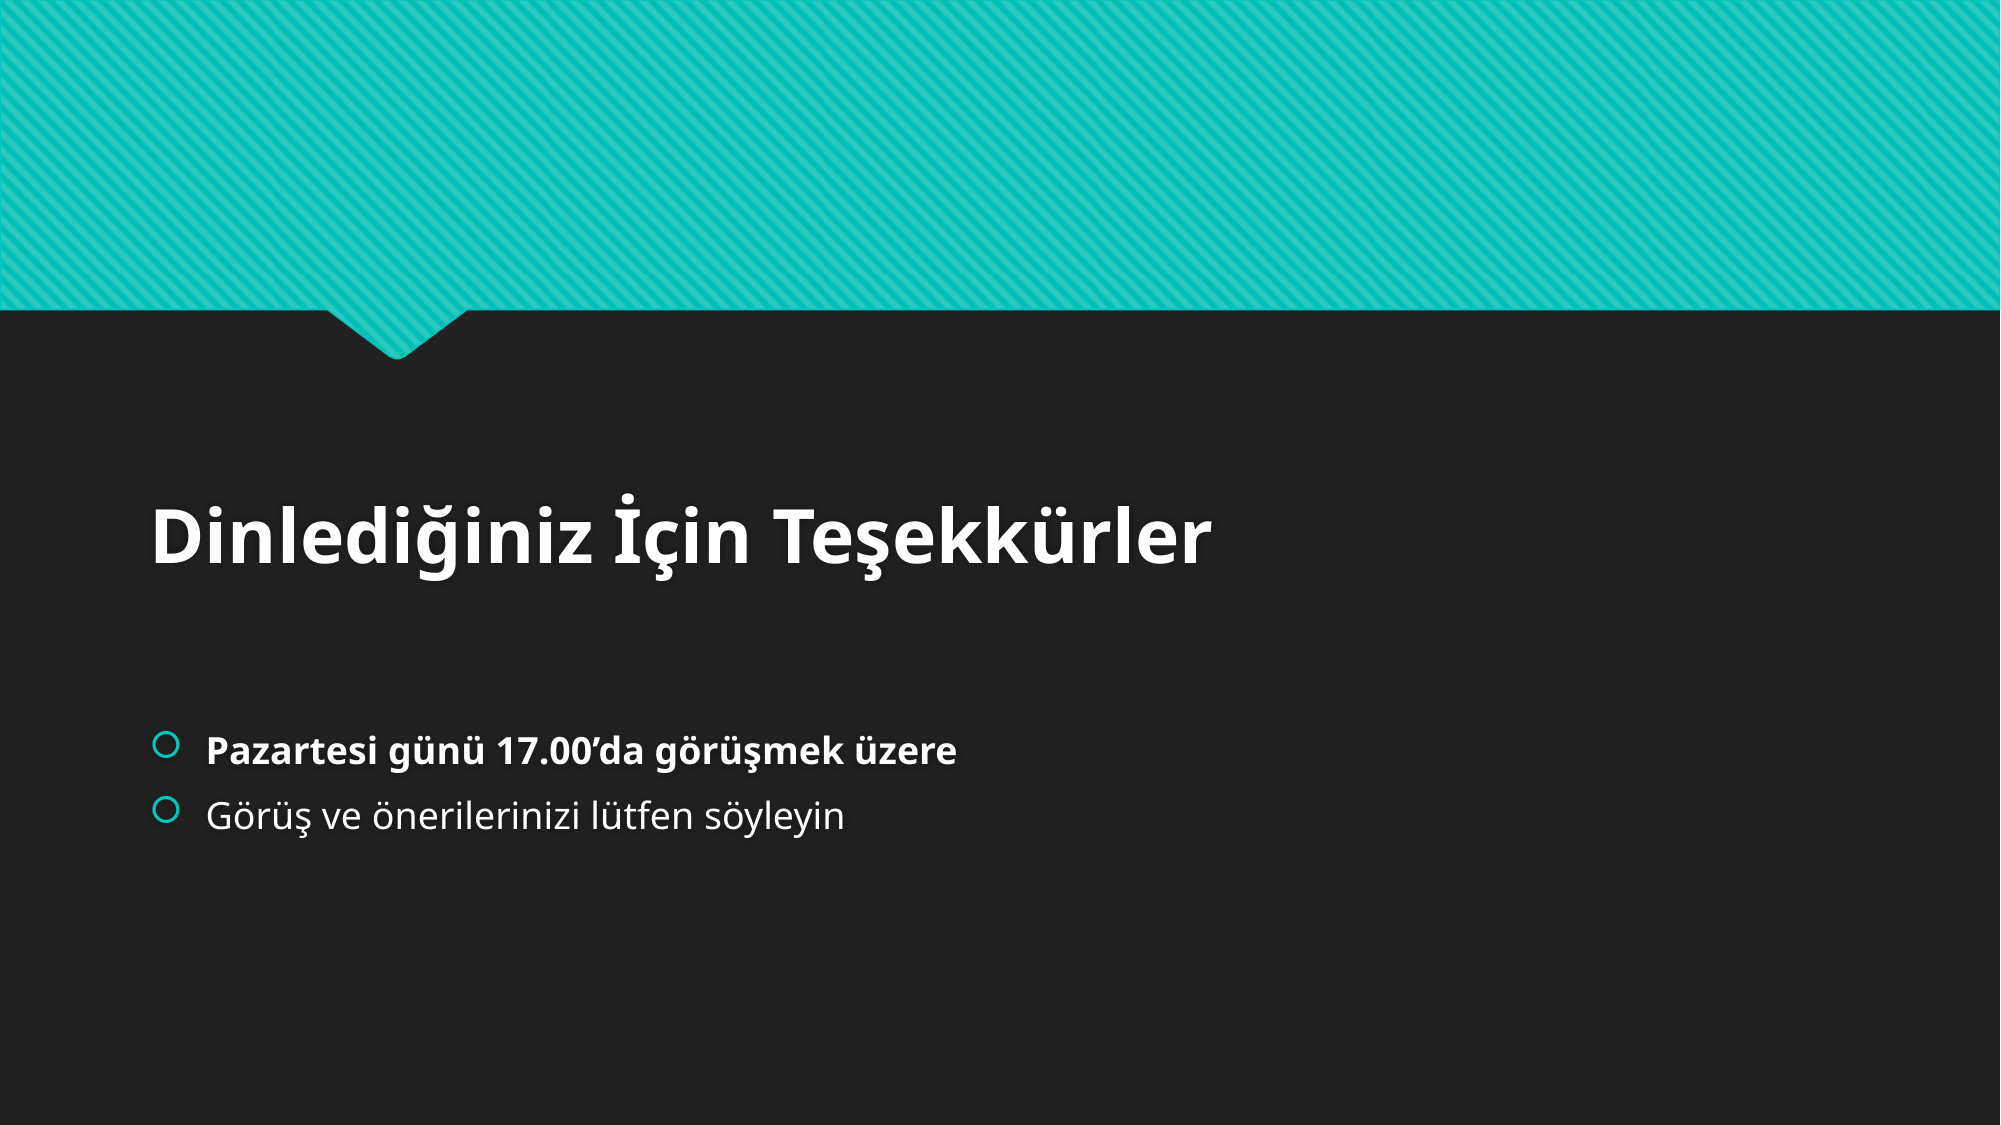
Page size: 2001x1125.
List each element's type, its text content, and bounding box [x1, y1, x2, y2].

list Dinlediğiniz İçin Teşekkürler Pazartesi günü 17.00’da görüşmek üzere Görüş ve önerilerinizi lütfen söyleyin [134, 364, 1866, 962]
